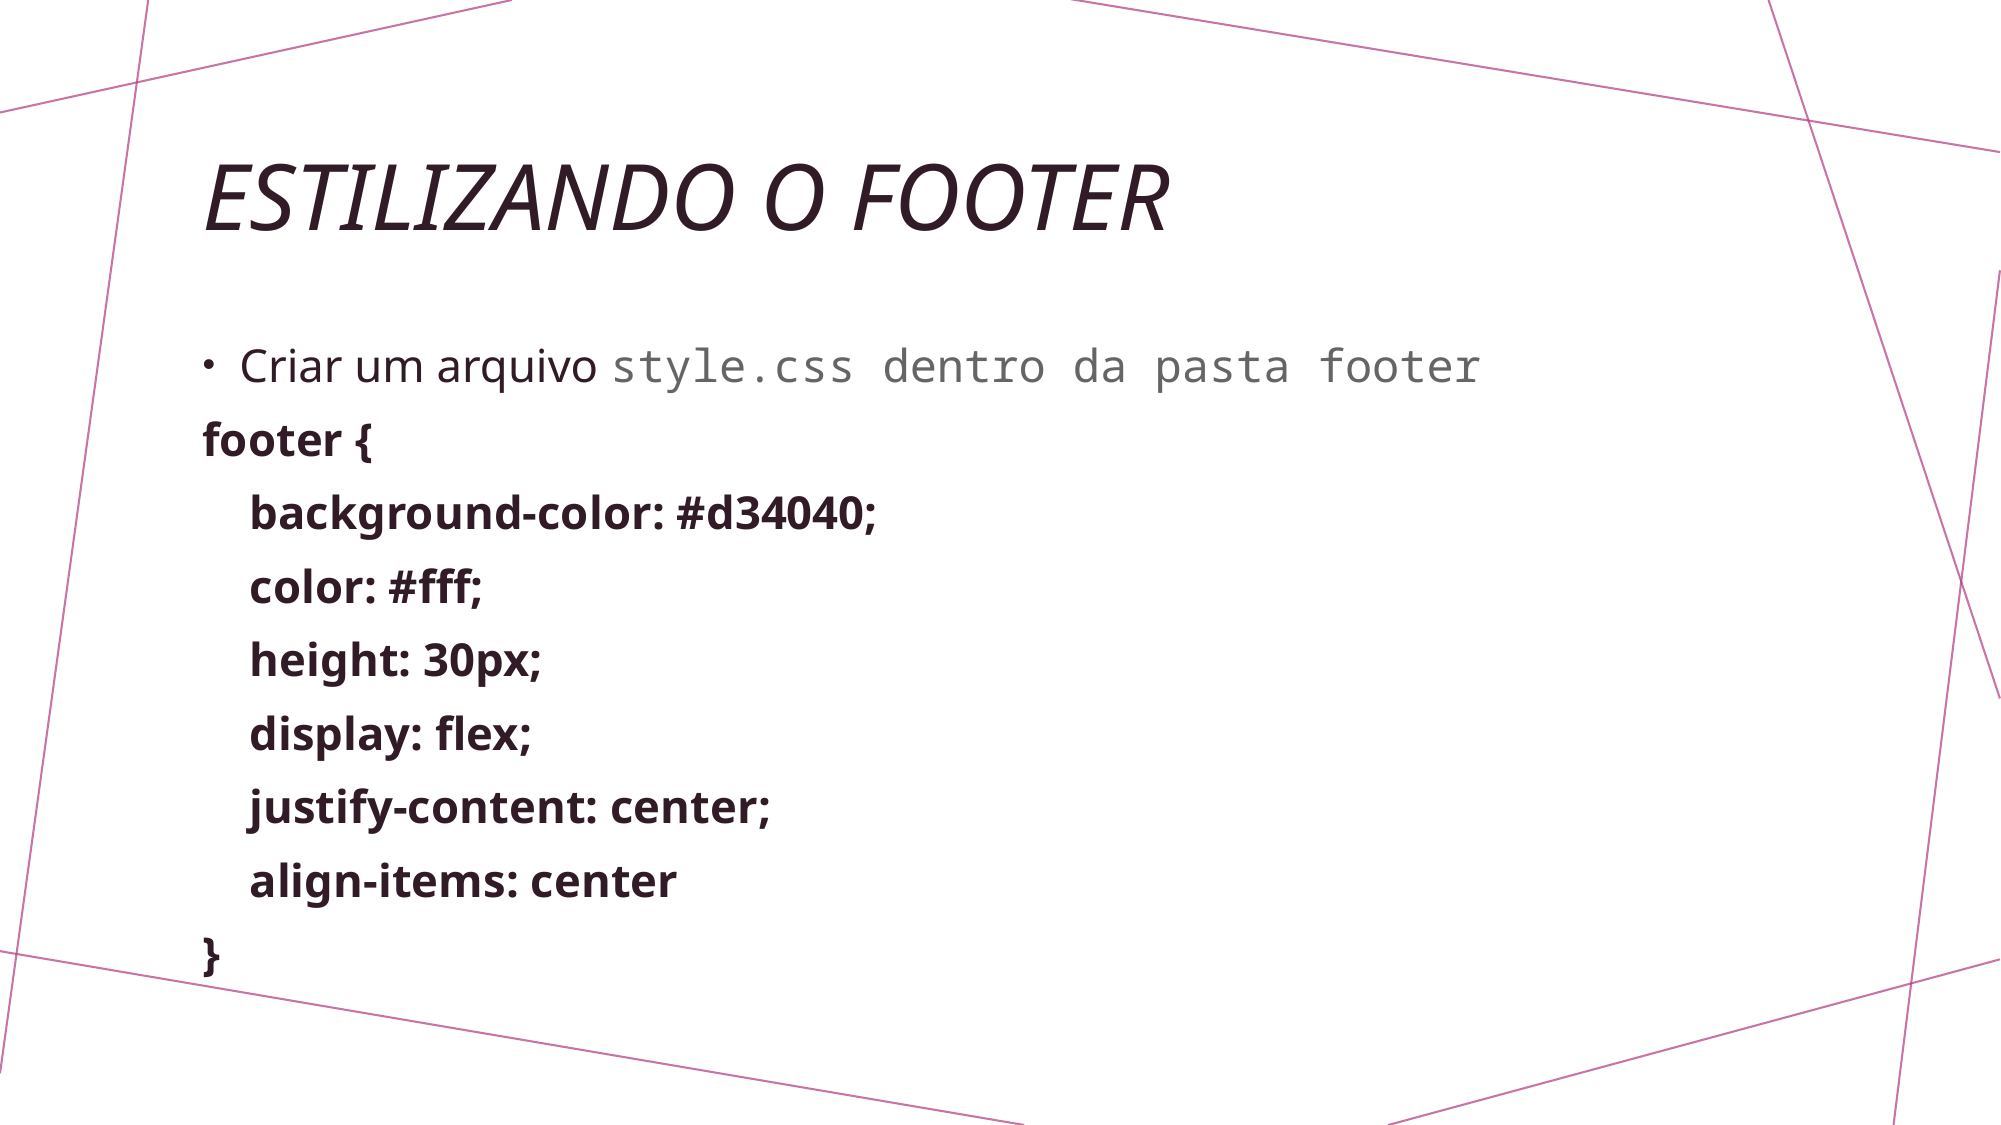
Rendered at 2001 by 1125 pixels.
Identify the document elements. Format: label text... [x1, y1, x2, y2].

title Estilizando o footer [187, 87, 1813, 315]
list Criar um arquivo style.css dentro da pasta footer footer { background-color: #d34040; color: #fff; height: 30px; display: flex; justify-content: center; align-items: center } [187, 329, 1813, 990]
